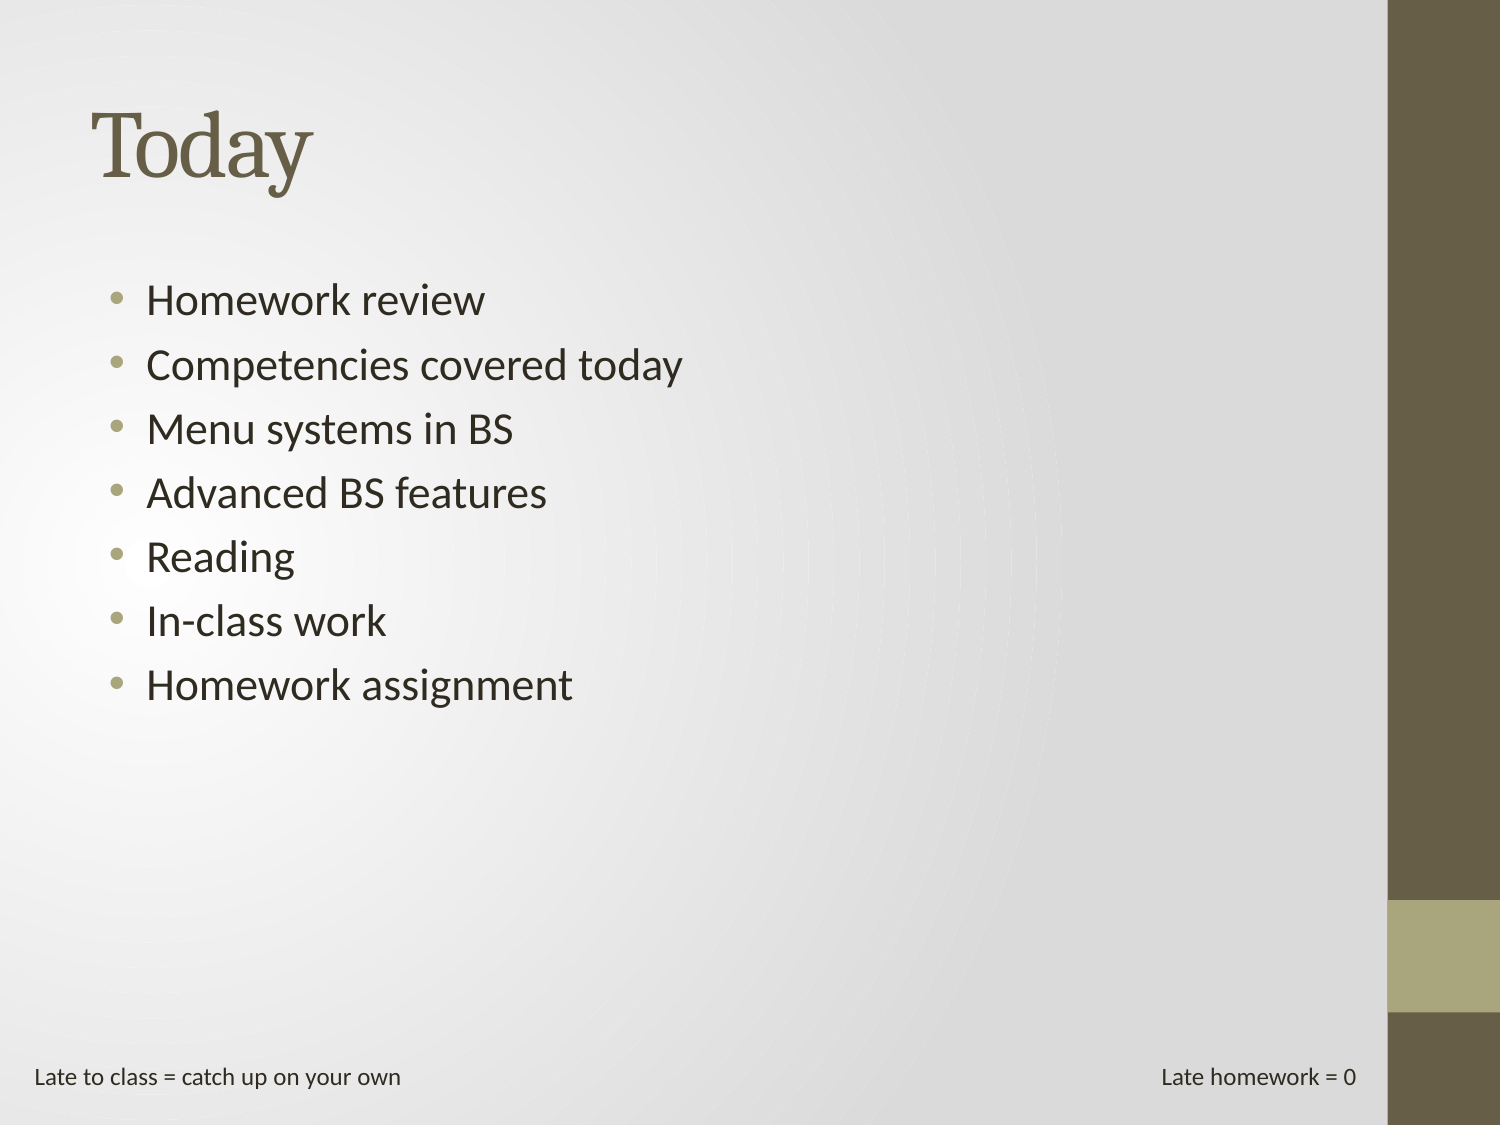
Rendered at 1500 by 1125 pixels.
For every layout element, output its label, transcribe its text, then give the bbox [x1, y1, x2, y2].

list Homework review Competencies covered today Menu systems in BS Advanced BS features Reading In-class work Homework assignment [75, 262, 1325, 1050]
title Today [75, 45, 1325, 233]
